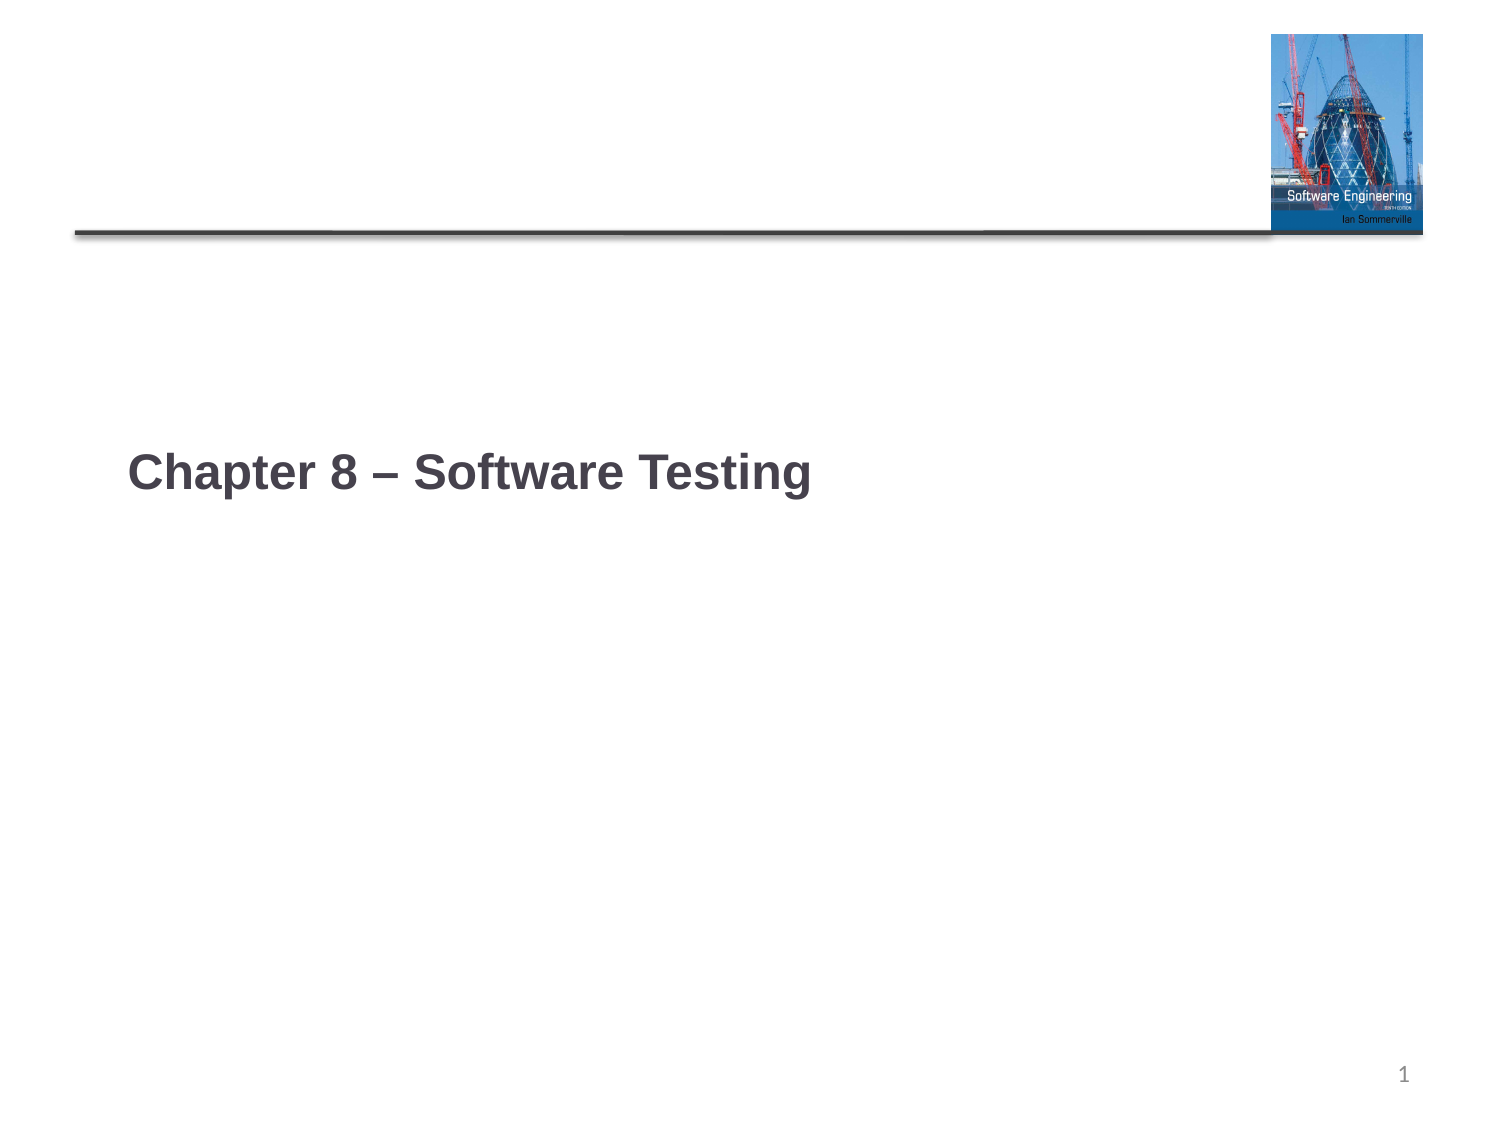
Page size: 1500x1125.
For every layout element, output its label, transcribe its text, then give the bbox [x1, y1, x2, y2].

picture [1271, 34, 1423, 230]
title Chapter 8 – Software Testing [112, 349, 1388, 591]
slide_number 1 [1074, 1042, 1425, 1103]
